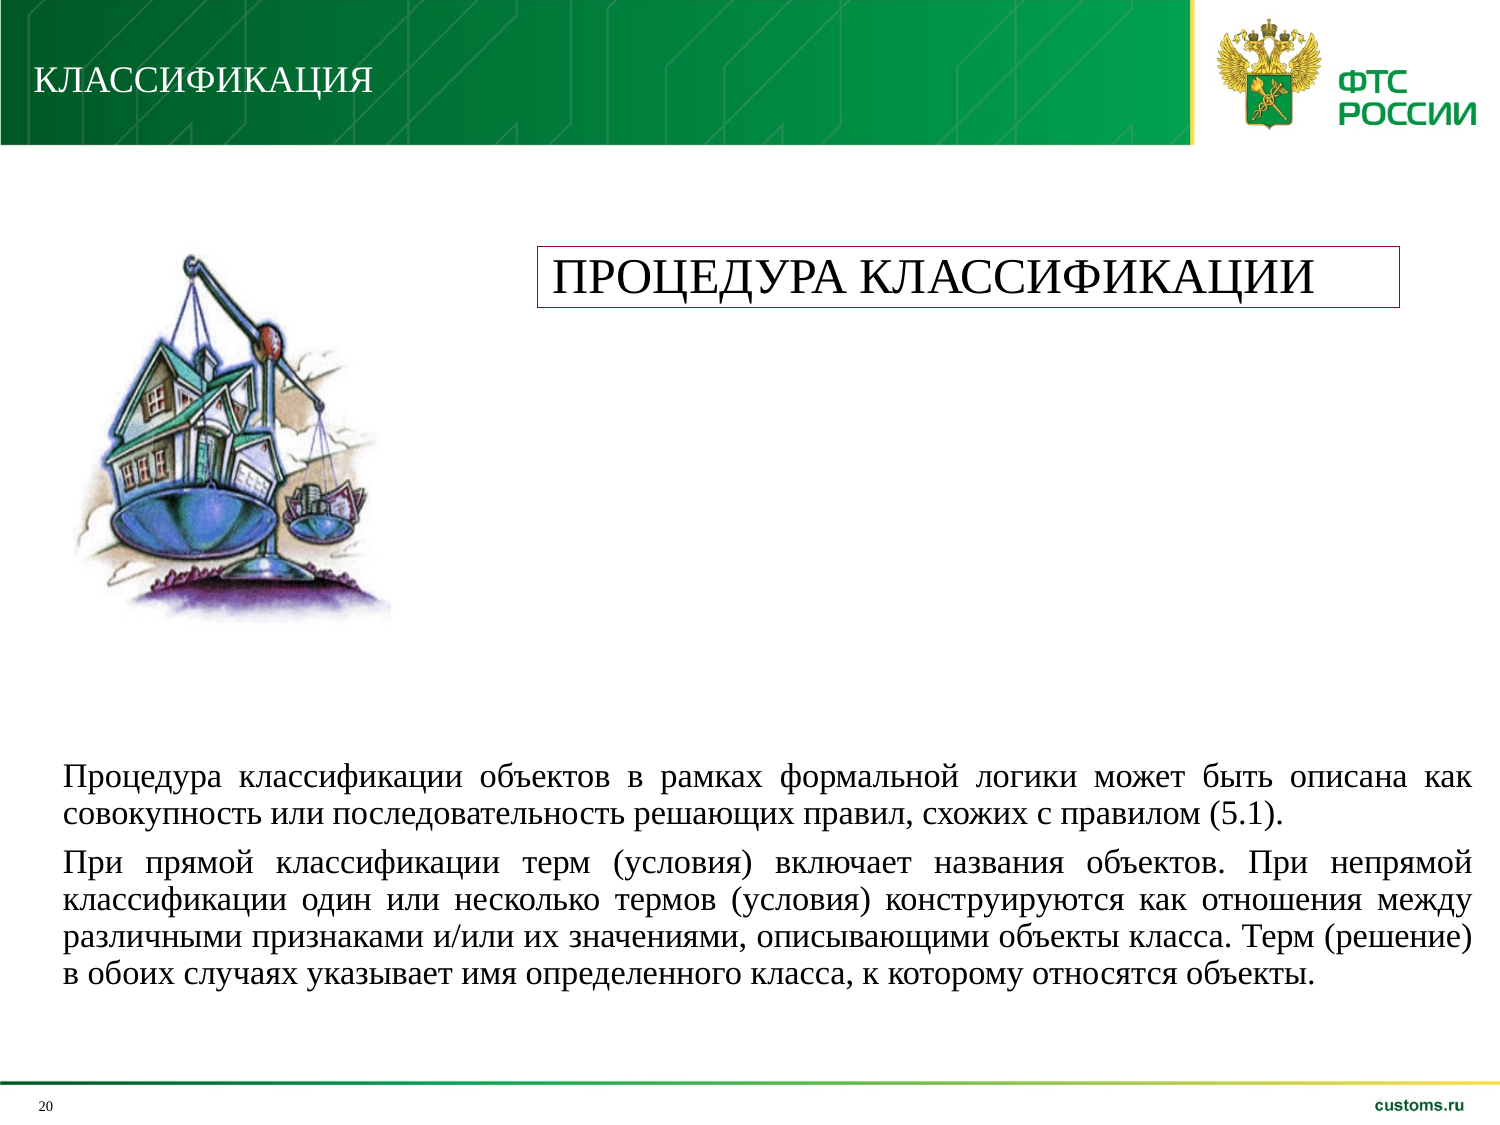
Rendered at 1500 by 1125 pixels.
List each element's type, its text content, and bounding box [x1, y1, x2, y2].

text_box КЛАССИФИКАЦИЯ [18, 47, 769, 108]
list Процедура классификации объектов в рамках формальной логики может быть описана как совокупность или последовательность решающих правил, схожих с правилом (5.1). При прямой классификации терм (условия) включает названия объектов. При непрямой классификации один или несколько термов (условия) конструируются как отношения между различными признаками и/или их значениями, описывающими объекты класса. Терм (решение) в обоих случаях указывает имя определенного класса, к которому относятся объекты. [47, 750, 1490, 1007]
title ПРОЦЕДУРА КЛАССИФИКАЦИИ [537, 246, 1400, 308]
text_box 20 [23, 1089, 128, 1122]
picture [0, 0, 1500, 1125]
